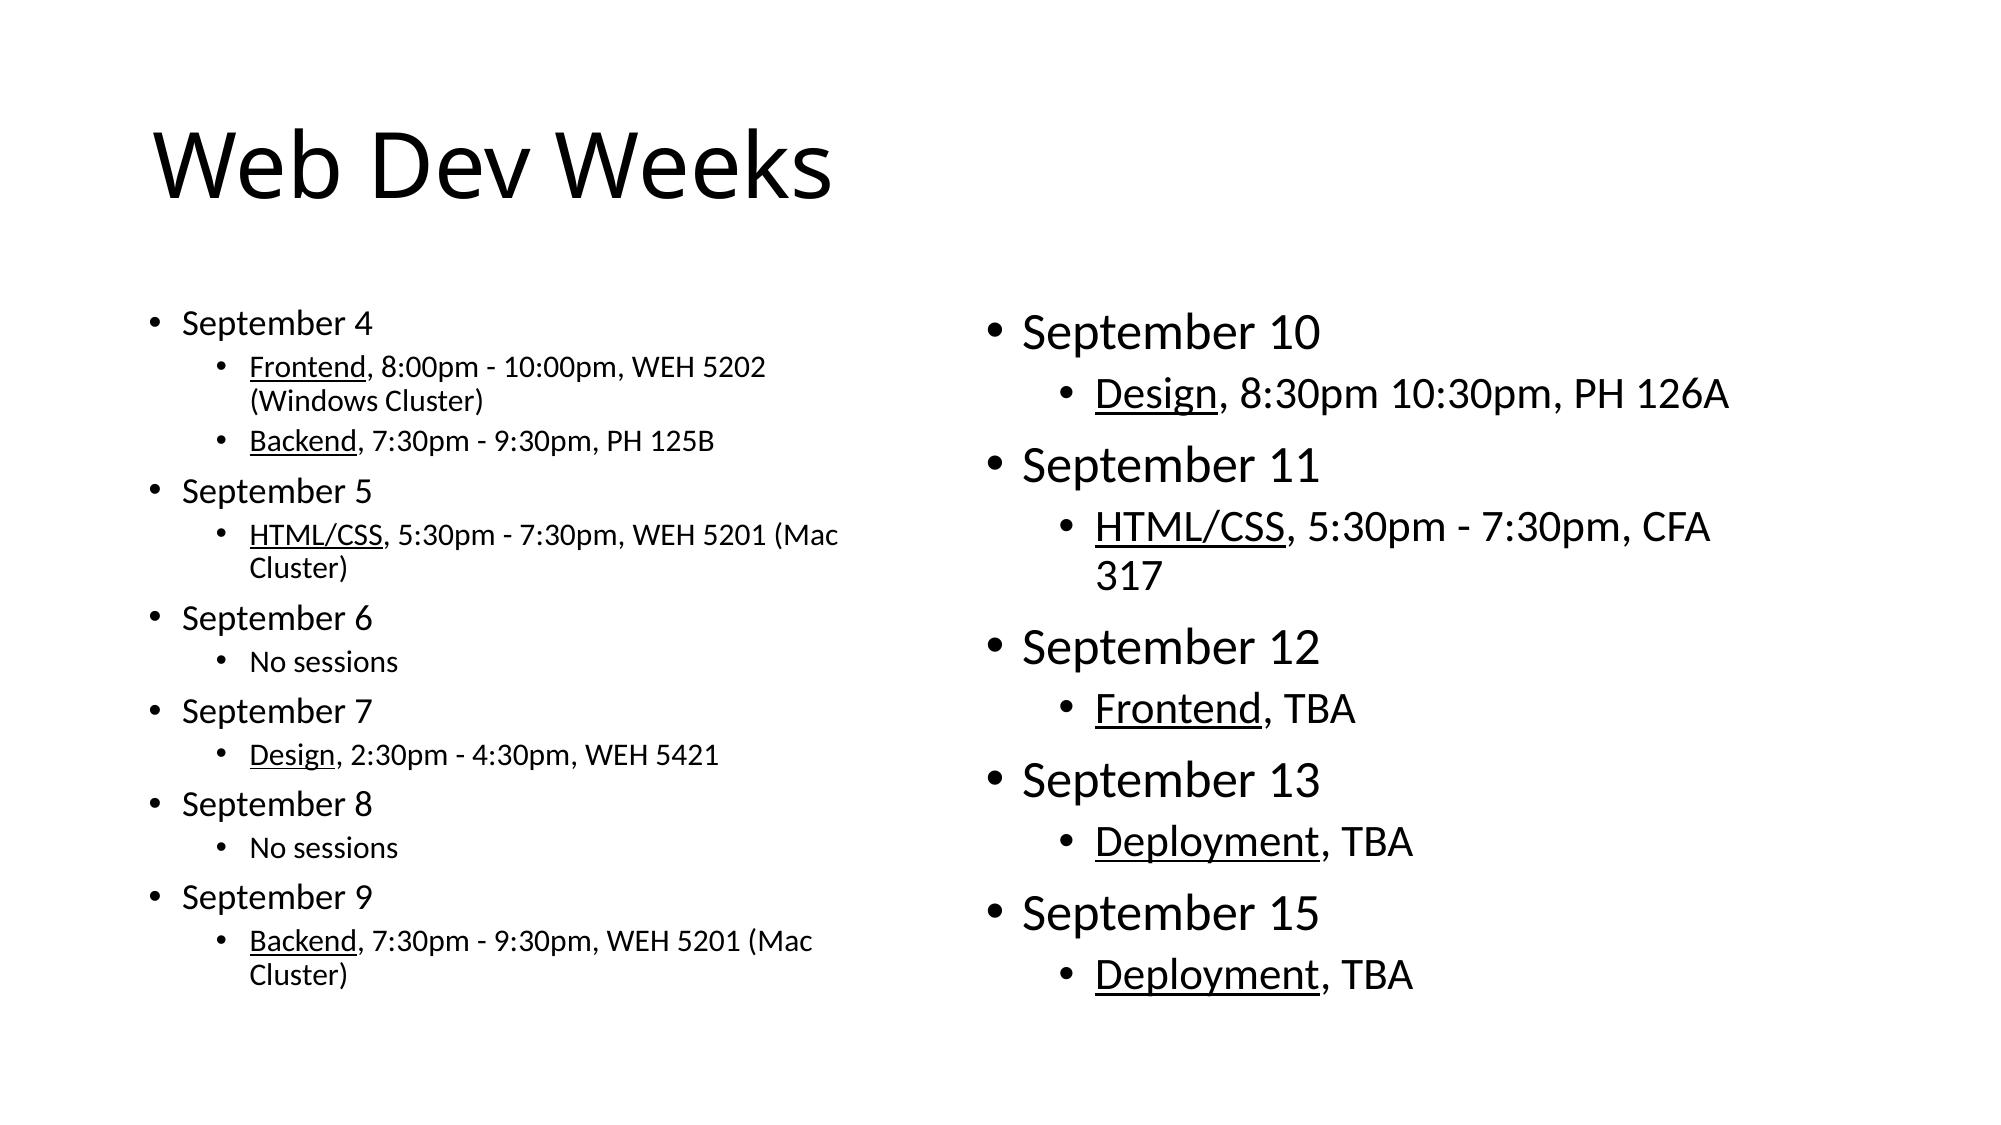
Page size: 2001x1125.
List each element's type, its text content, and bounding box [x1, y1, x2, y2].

text_box September 10 Design, 8:30pm 10:30pm, PH 126A September 11 HTML/CSS, 5:30pm - 7:30pm, CFA 317 September 12 Frontend, TBA September 13 Deployment, TBA September 15 Deployment, TBA [970, 296, 1769, 1011]
list September 4 Frontend, 8:00pm - 10:00pm, WEH 5202 (Windows Cluster) Backend, 7:30pm - 9:30pm, PH 125B September 5 HTML/CSS, 5:30pm - 7:30pm, WEH 5201 (Mac Cluster) September 6 No sessions September 7 Design, 2:30pm - 4:30pm, WEH 5421 September 8 No sessions September 9 Backend, 7:30pm - 9:30pm, WEH 5201 (Mac Cluster) [133, 296, 907, 1011]
title Web Dev Weeks [137, 59, 1863, 278]
